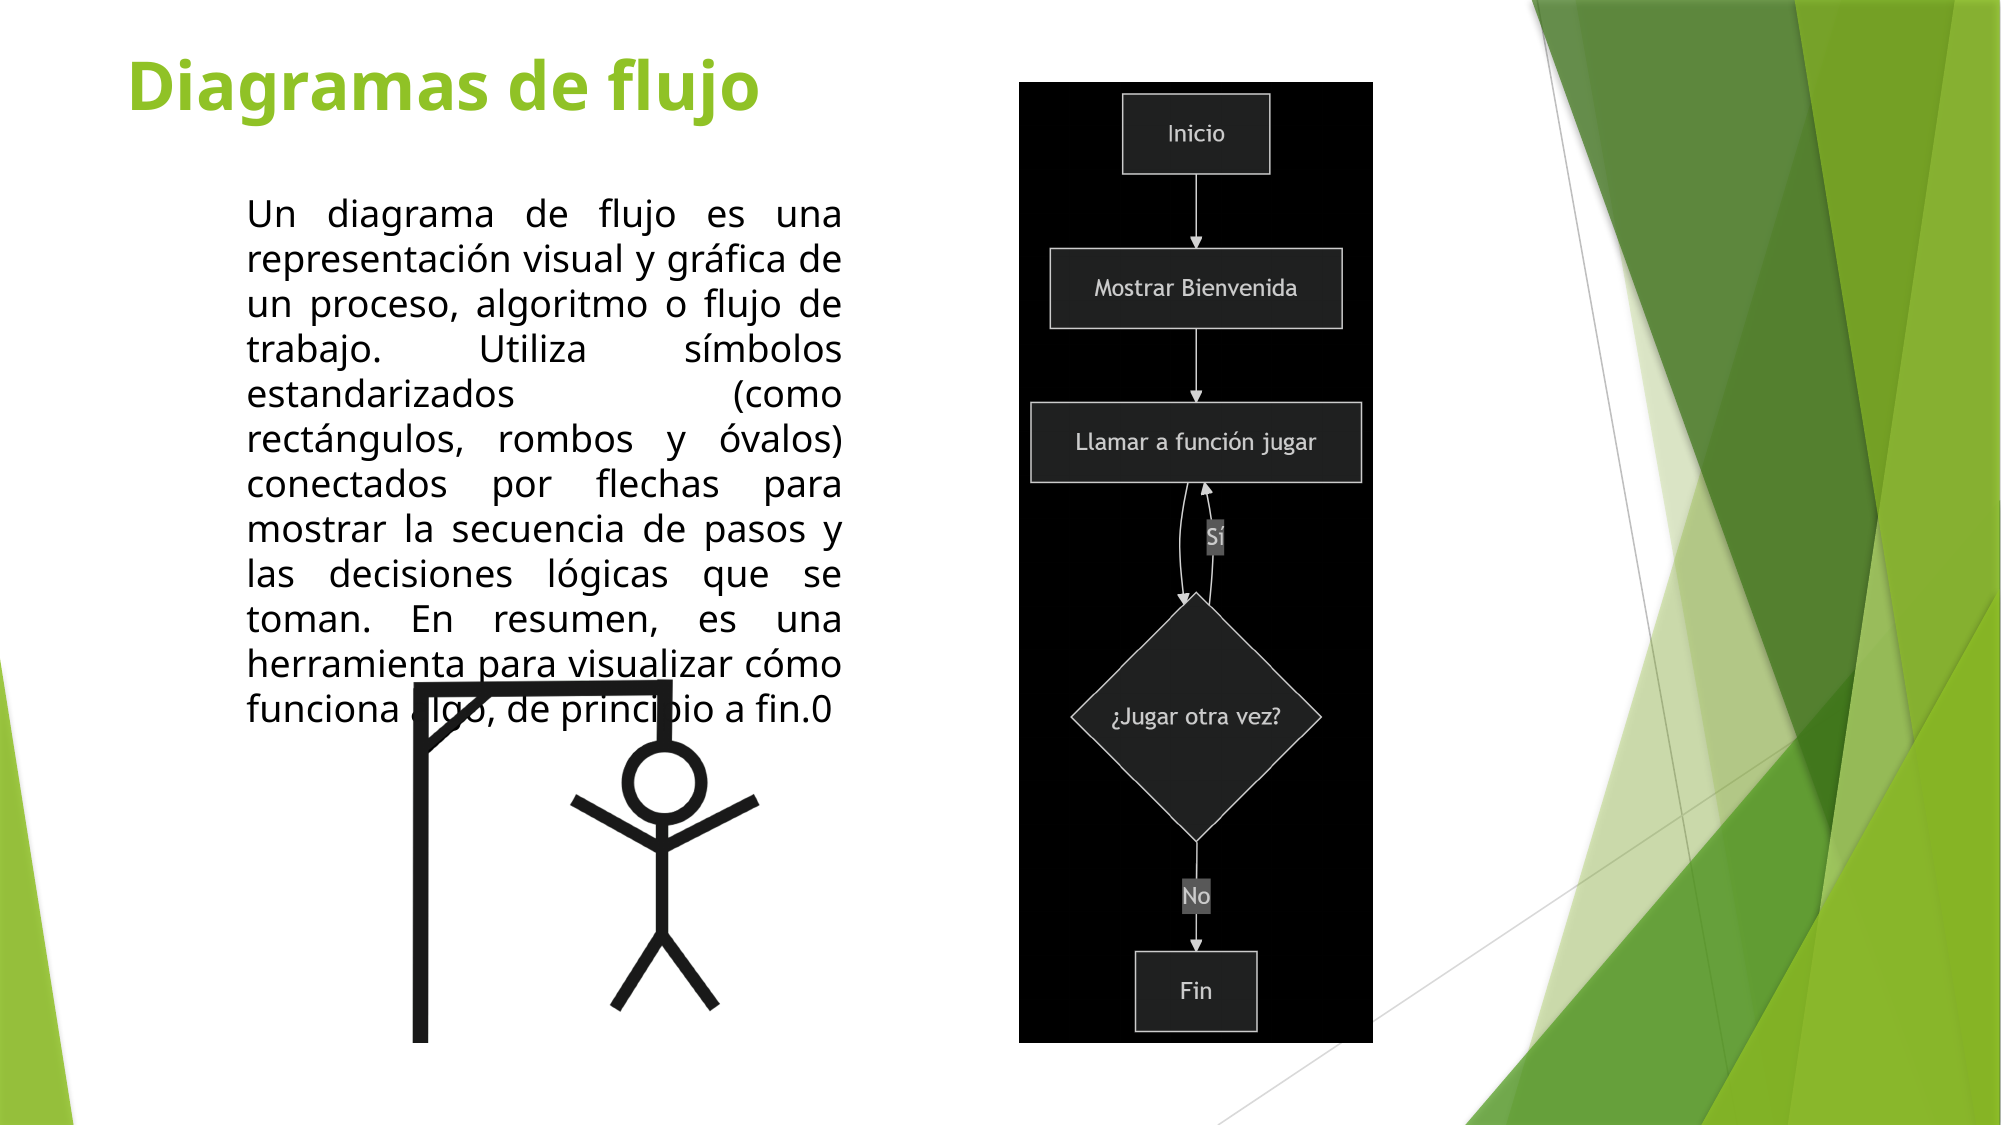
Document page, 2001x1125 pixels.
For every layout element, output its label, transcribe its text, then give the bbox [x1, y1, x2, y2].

picture [1018, 81, 1373, 1044]
title Diagramas de flujo [111, 35, 868, 183]
text_box Un diagrama de flujo es una representación visual y gráfica de un proceso, algoritmo o flujo de trabajo. Utiliza símbolos estandarizados (como rectángulos, rombos y óvalos) conectados por flechas para mostrar la secuencia de pasos y las decisiones lógicas que se toman. En resumen, es una herramienta para visualizar cómo funciona algo, de principio a fin.0 [231, 182, 858, 738]
picture [391, 667, 768, 1044]
